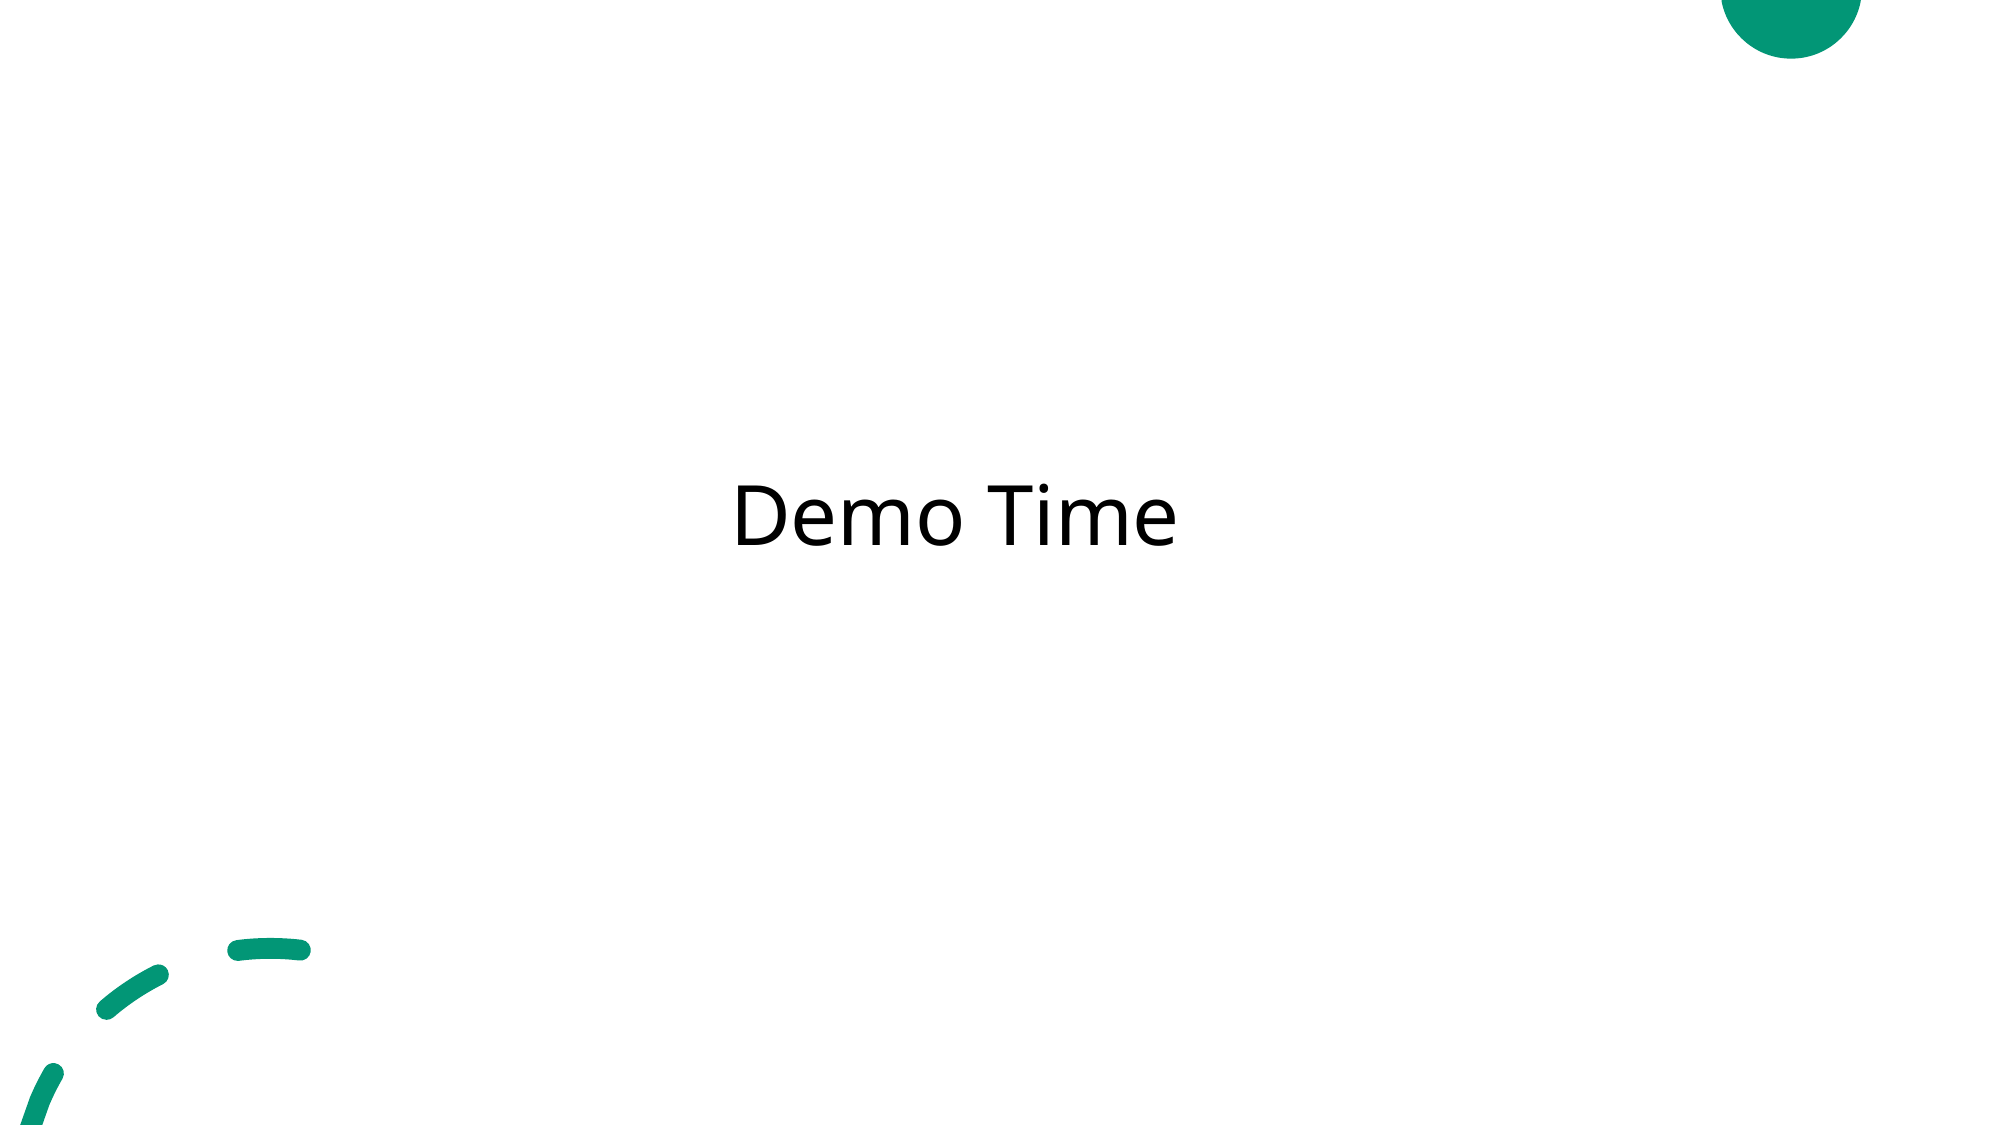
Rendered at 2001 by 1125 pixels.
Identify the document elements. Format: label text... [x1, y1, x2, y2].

title Demo Time [715, 409, 2000, 627]
